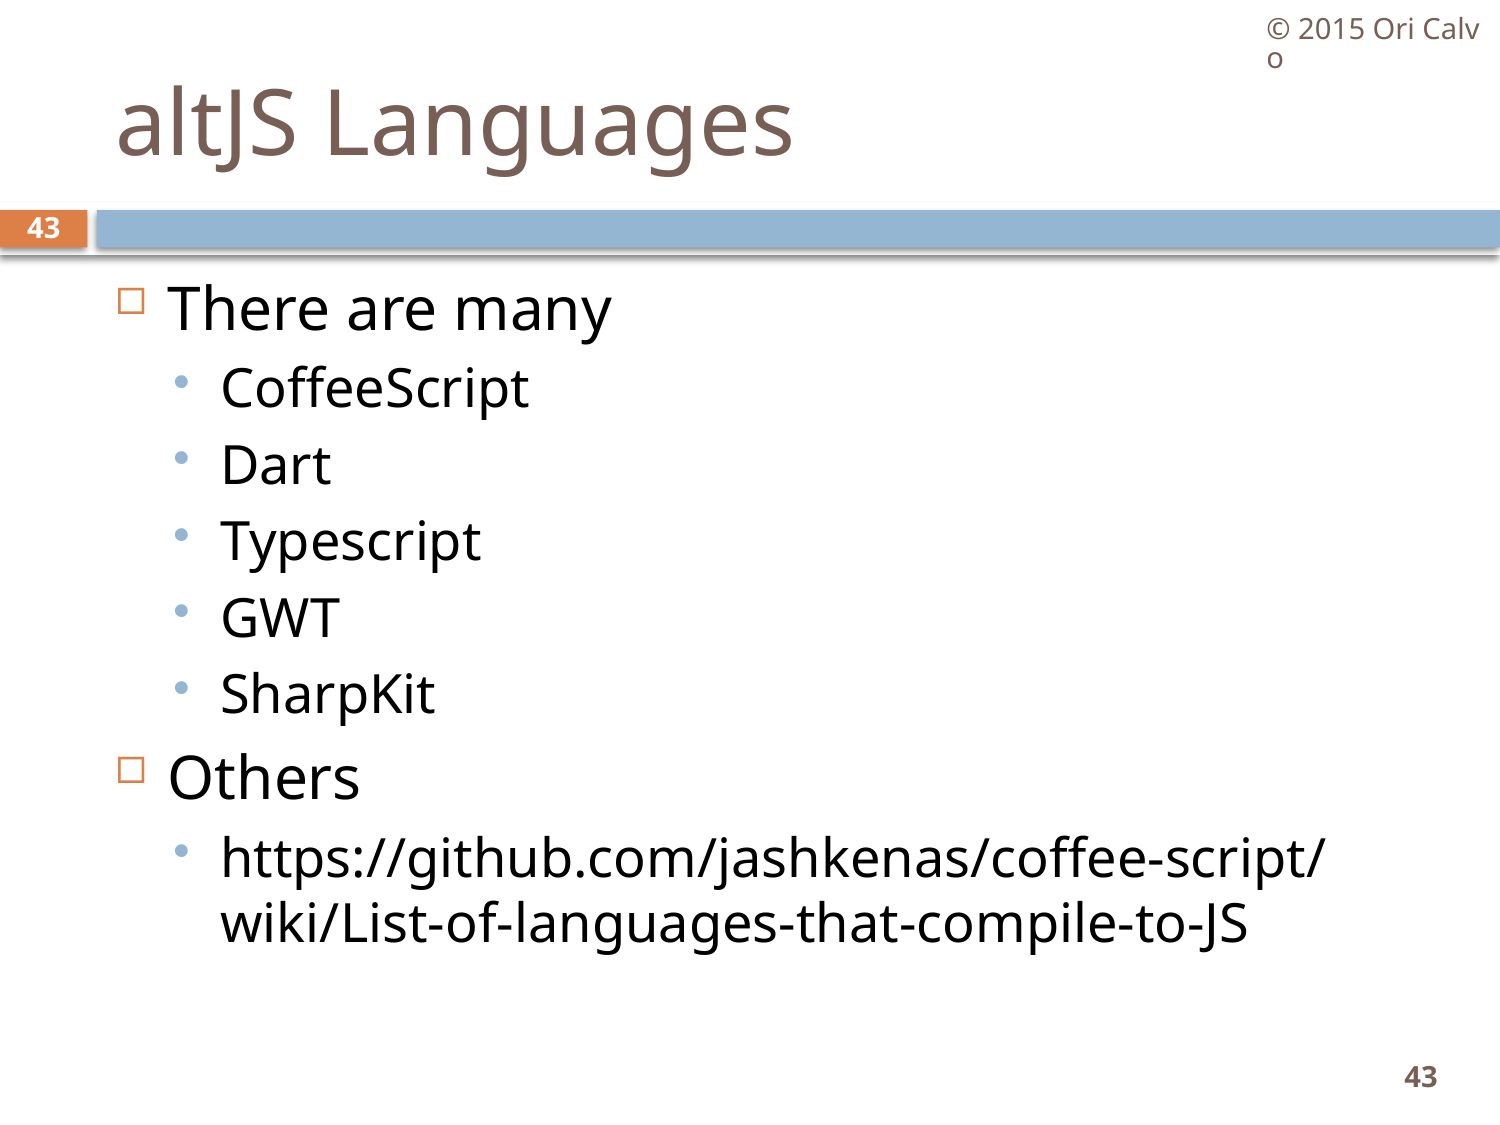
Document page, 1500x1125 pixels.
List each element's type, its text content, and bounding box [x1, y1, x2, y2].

slide_number 43 [0, 208, 88, 249]
title altJS Languages [100, 37, 1438, 200]
list There are many CoffeeScript Dart Typescript GWT SharpKit Others https://github.com/jashkenas/coffee-script/wiki/List-of-languages-that-compile-to-JS [100, 262, 1438, 1000]
footer © 2015 Ori Calvo [1251, 0, 1500, 60]
